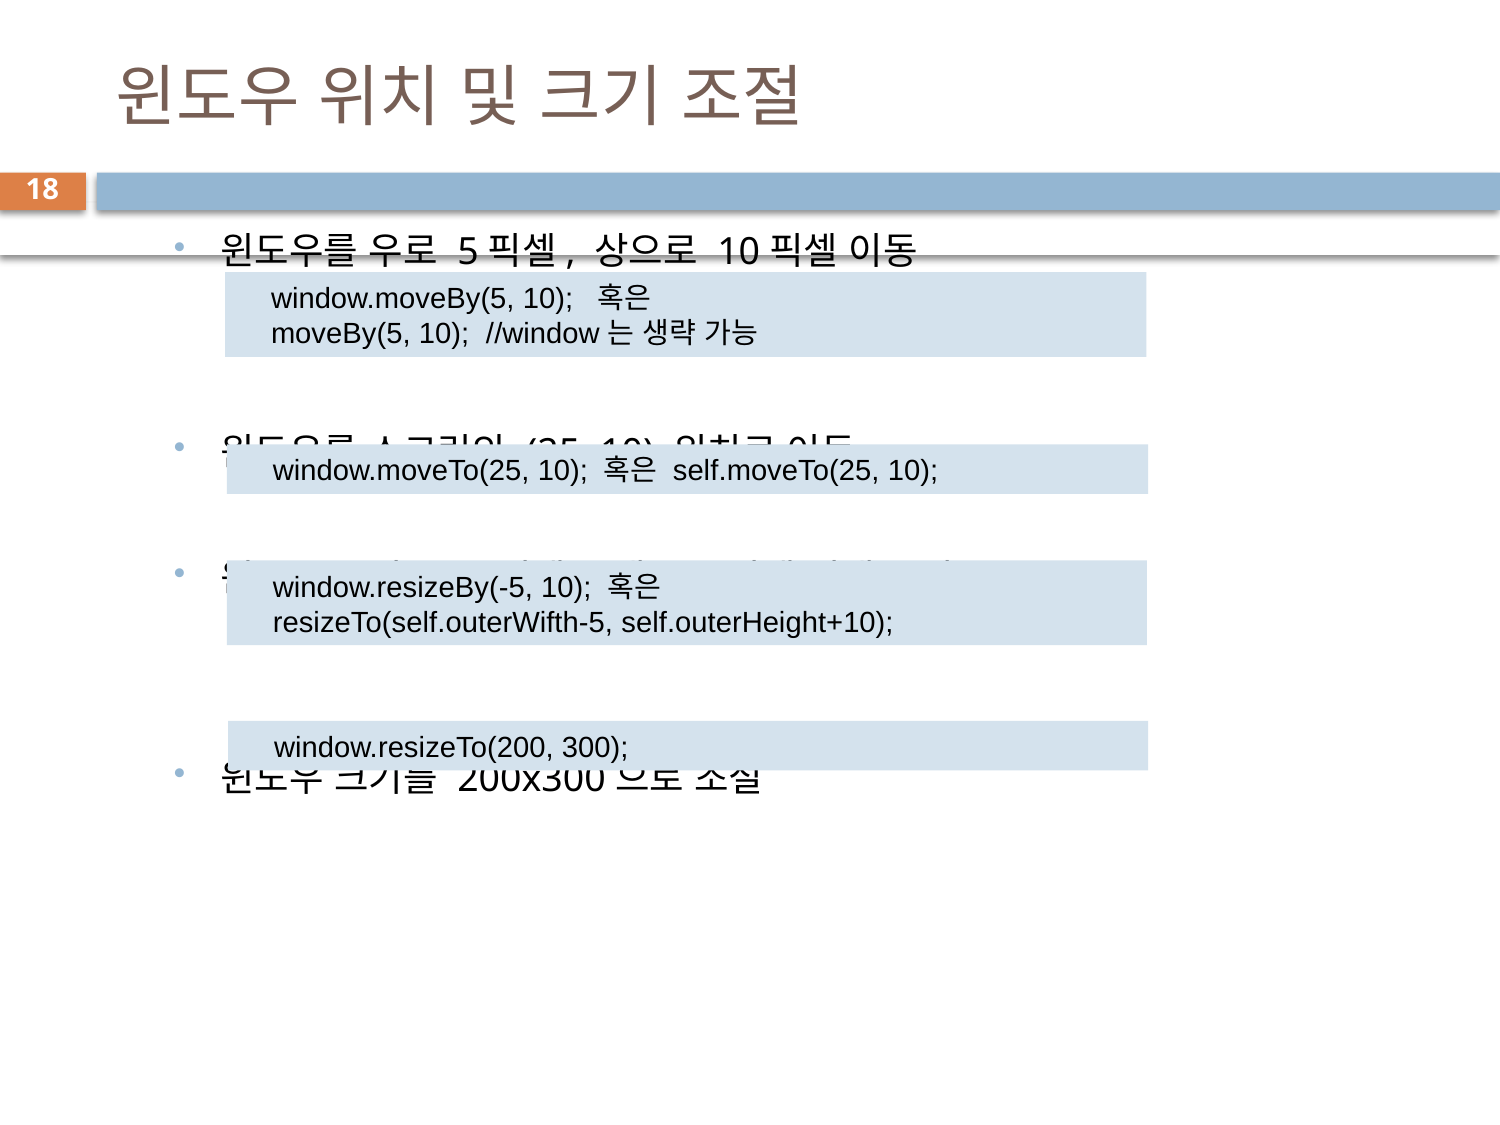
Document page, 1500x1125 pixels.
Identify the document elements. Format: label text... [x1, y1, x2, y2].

text_box window.moveTo(25, 10); 혹은 self.moveTo(25, 10); [226, 444, 1149, 494]
list 윈도우를 우로 5픽셀, 상으로 10픽셀 이동 윈도우를 스크린의 (25, 10) 위치로 이동 윈도우 크기를 5 픽셀 좁게, 10픽셀 길게 조절 윈도우 크기를 200x300으로 조절 [100, 219, 1438, 1047]
title 윈도우 위치 및 크기 조절 [100, 37, 1438, 149]
text_box window.resizeTo(200, 300); [228, 720, 1149, 771]
slide_number 18 [0, 170, 87, 211]
text_box window.moveBy(5, 10); 혹은 moveBy(5, 10); //window는 생략 가능 [225, 272, 1147, 357]
text_box window.resizeBy(-5, 10); 혹은 resizeTo(self.outerWifth-5, self.outerHeight+10); [226, 560, 1147, 646]
